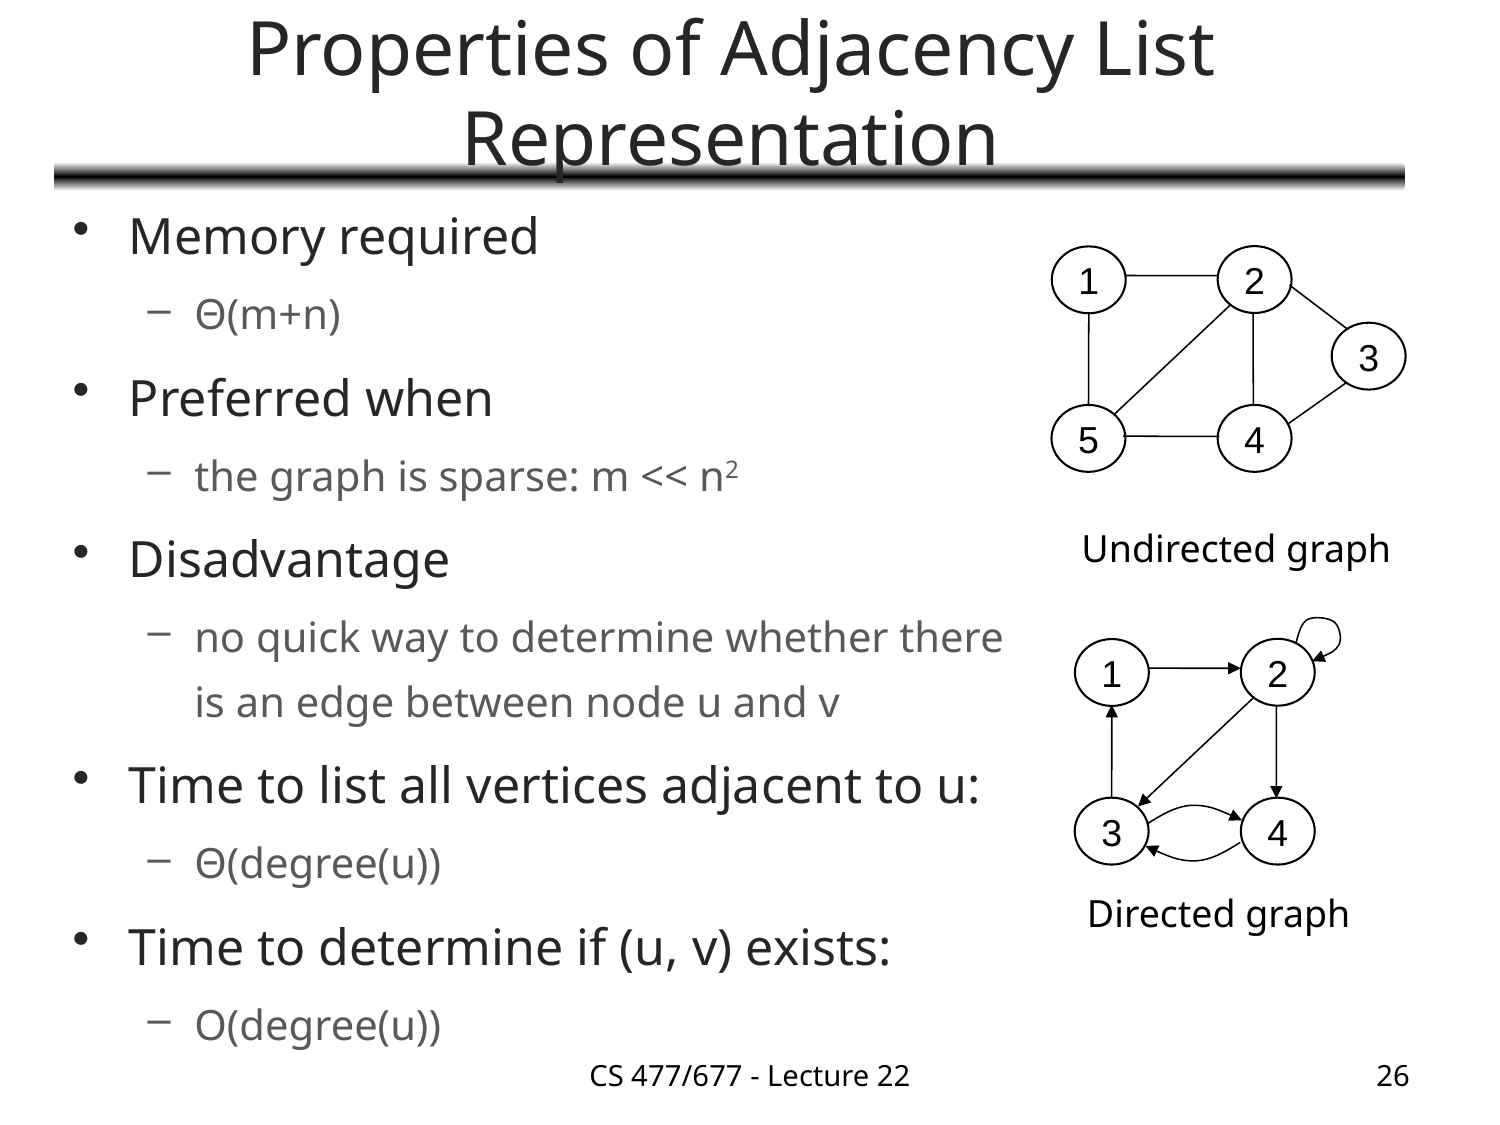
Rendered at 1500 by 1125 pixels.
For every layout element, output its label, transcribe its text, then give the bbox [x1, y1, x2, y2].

list Memory required Θ(m+n) Preferred when the graph is sparse: m << n2 Disadvantage no quick way to determine whether there is an edge between node u and v Time to list all vertices adjacent to u: Θ(degree(u)) Time to determine if (u, v) exists: O(degree(u)) [57, 179, 1028, 1096]
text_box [1051, 245, 1406, 473]
footer CS 477/677 - Lecture 22 [512, 1049, 988, 1103]
slide_number 26 [1074, 1049, 1426, 1103]
text_box Directed graph [1057, 882, 1380, 943]
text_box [1074, 615, 1343, 865]
text_box Undirected graph [1066, 517, 1407, 578]
title Properties of Adjacency List Representation [55, 16, 1407, 166]
